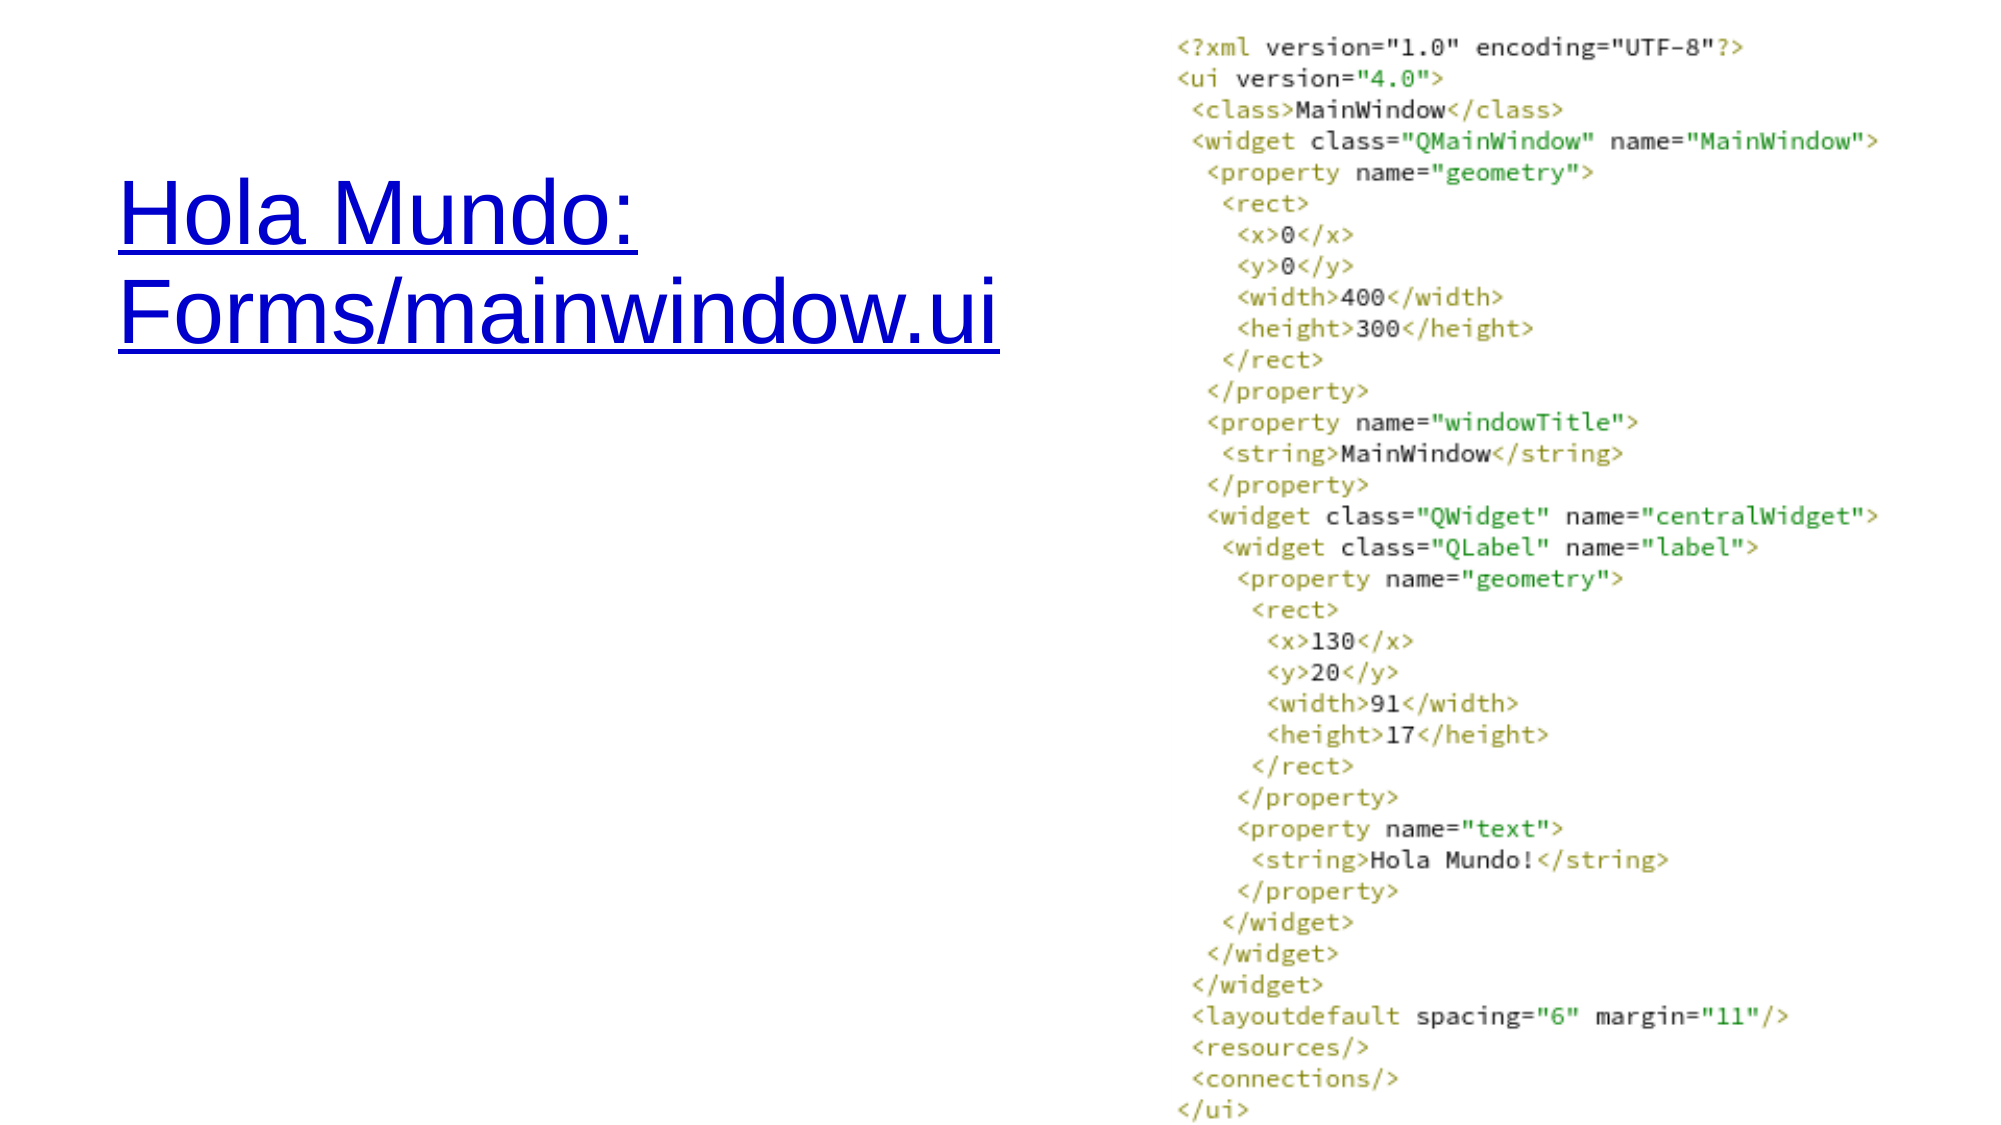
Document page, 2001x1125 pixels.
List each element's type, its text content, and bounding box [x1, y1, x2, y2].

title Hola Mundo: Forms/mainwindow.ui [102, 59, 1170, 470]
picture [1170, 29, 1898, 1125]
